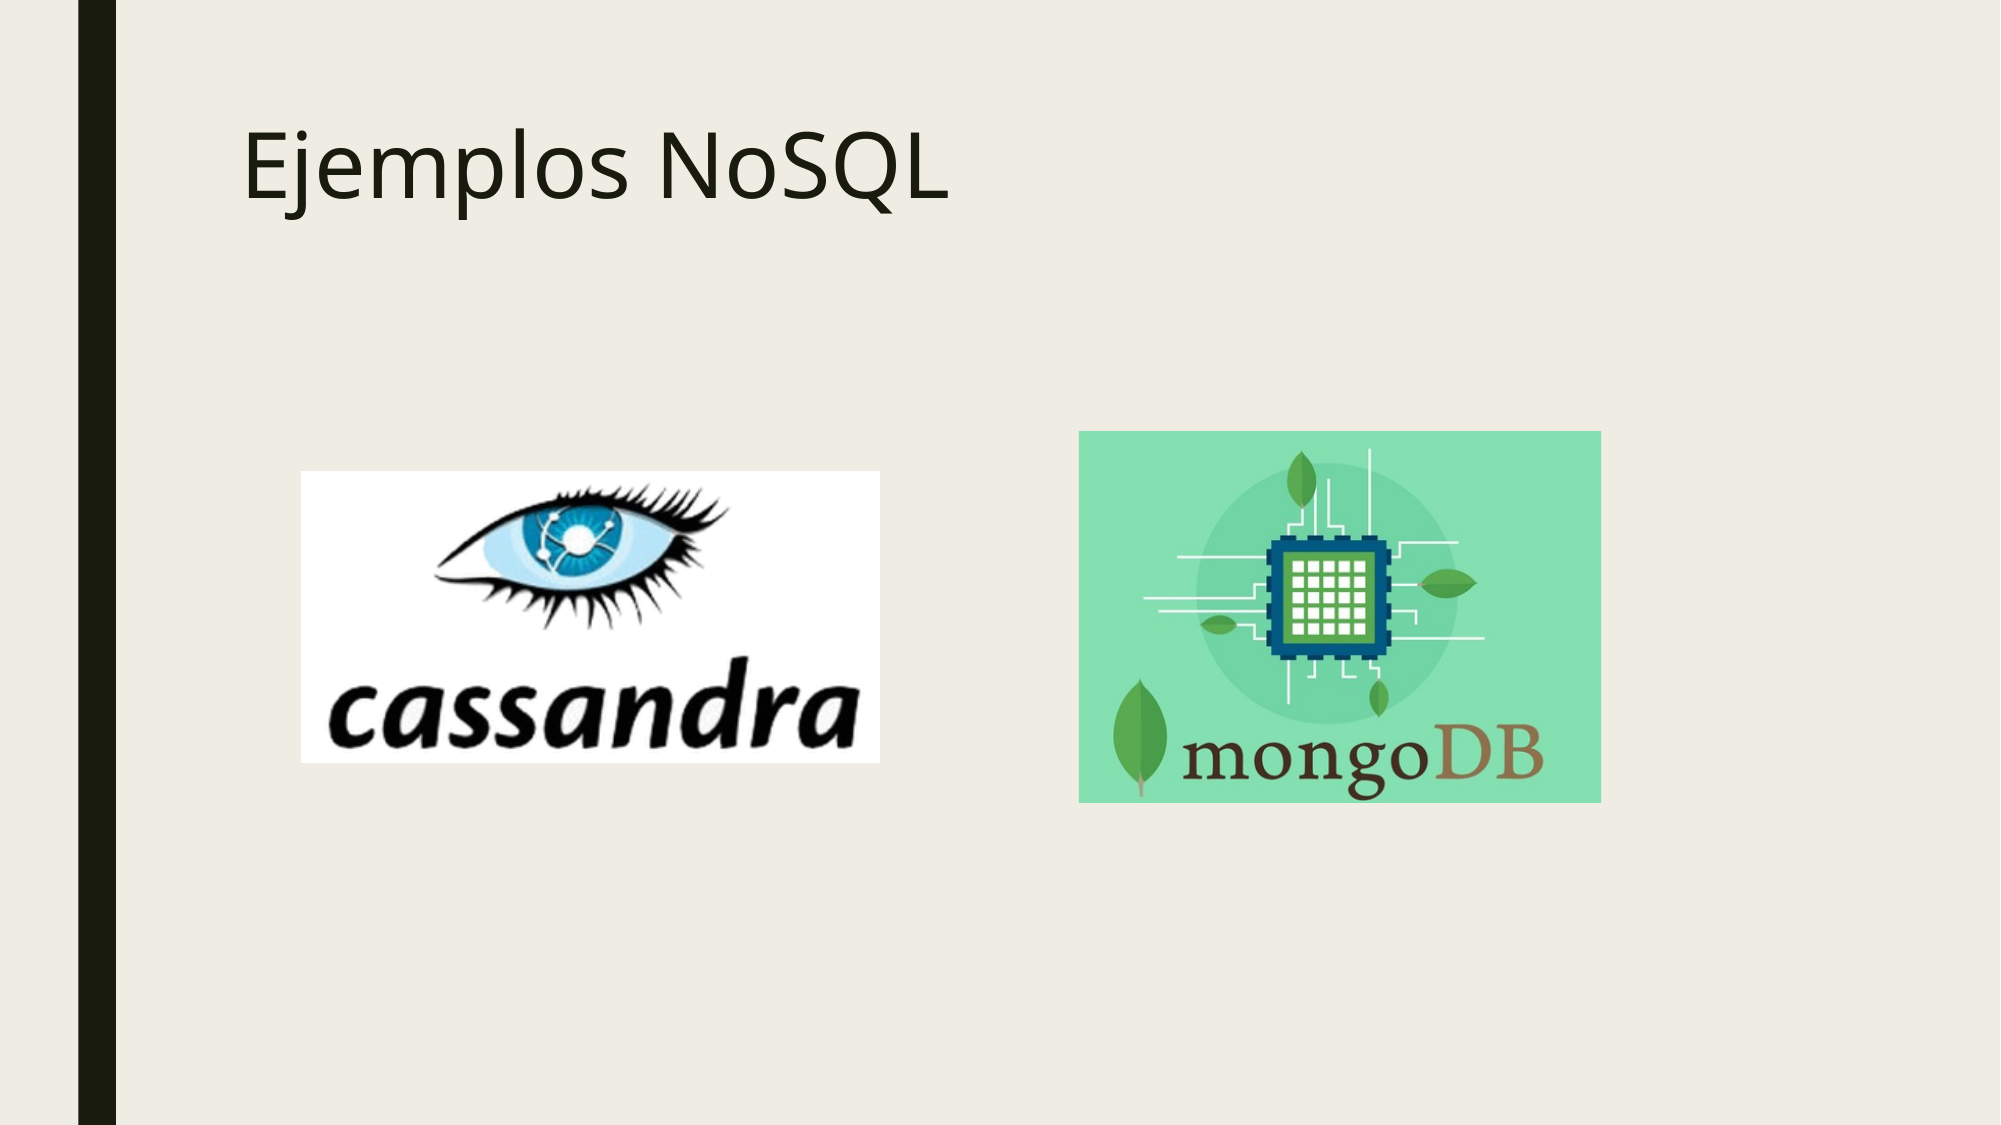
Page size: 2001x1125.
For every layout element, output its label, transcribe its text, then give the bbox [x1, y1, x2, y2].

title Ejemplos NoSQL [225, 112, 1800, 357]
picture [301, 471, 880, 763]
picture [1078, 431, 1602, 803]
